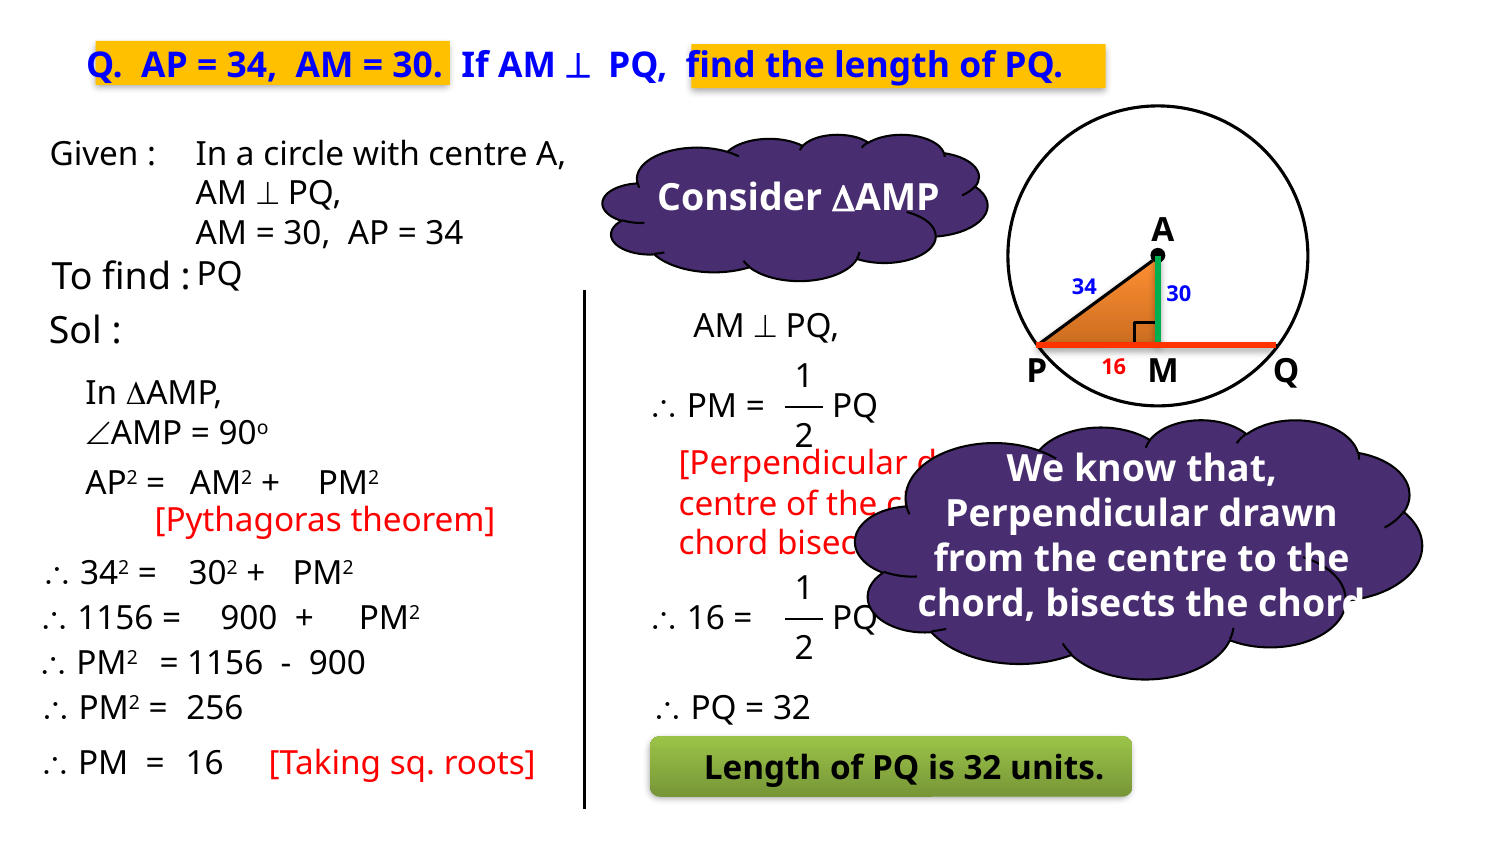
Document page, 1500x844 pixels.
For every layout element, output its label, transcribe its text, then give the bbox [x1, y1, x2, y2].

text_box PM2 [277, 546, 369, 599]
text_box AP2 = [70, 453, 174, 509]
text_box  PM = [25, 734, 170, 789]
text_box PM2 [303, 453, 395, 491]
text_box [Pythagoras theorem] [139, 491, 511, 546]
text_box [Taking sq. roots] [253, 734, 552, 789]
text_box [1079, 42, 1108, 90]
text_box [649, 736, 1133, 797]
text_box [602, 134, 988, 281]
text_box  342 = [27, 544, 172, 589]
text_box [855, 419, 1423, 725]
text_box Sol : [34, 298, 137, 359]
text_box  PQ = 32 [638, 678, 827, 734]
text_box 900 + [205, 589, 329, 633]
text_box PM2 [344, 589, 436, 644]
text_box  PM = [634, 376, 772, 432]
text_box  PM2 = [26, 678, 171, 734]
text_box To find : [36, 244, 206, 305]
text_box Length of PQ is 32 units. [689, 738, 1120, 794]
text_box = 1156 - 900 [144, 633, 381, 689]
text_box  16 = [634, 588, 768, 644]
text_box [777, 558, 849, 675]
text_box In a circle with centre A, AM  PQ, AM = 30, AP = 34 [180, 124, 583, 259]
text_box [Perpendicular drawn from centre of the circle to the chord bisects the chord] [663, 434, 849, 569]
text_box Given : [34, 124, 172, 179]
text_box AM2 + [174, 453, 295, 491]
text_box In AMP, AMP = 90o [70, 363, 284, 453]
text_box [777, 346, 896, 463]
text_box  PM2 [24, 633, 144, 689]
text_box 302 + [173, 546, 277, 599]
text_box AM  PQ, [678, 296, 855, 352]
text_box 256 [171, 678, 259, 734]
text_box  1156 = [25, 589, 197, 633]
text_box PQ [181, 244, 258, 299]
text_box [1007, 105, 1315, 407]
text_box Q. AP = 34, AM = 30. If AM ^ PQ, find the length of PQ. [71, 34, 1079, 92]
text_box 16 [170, 734, 239, 789]
